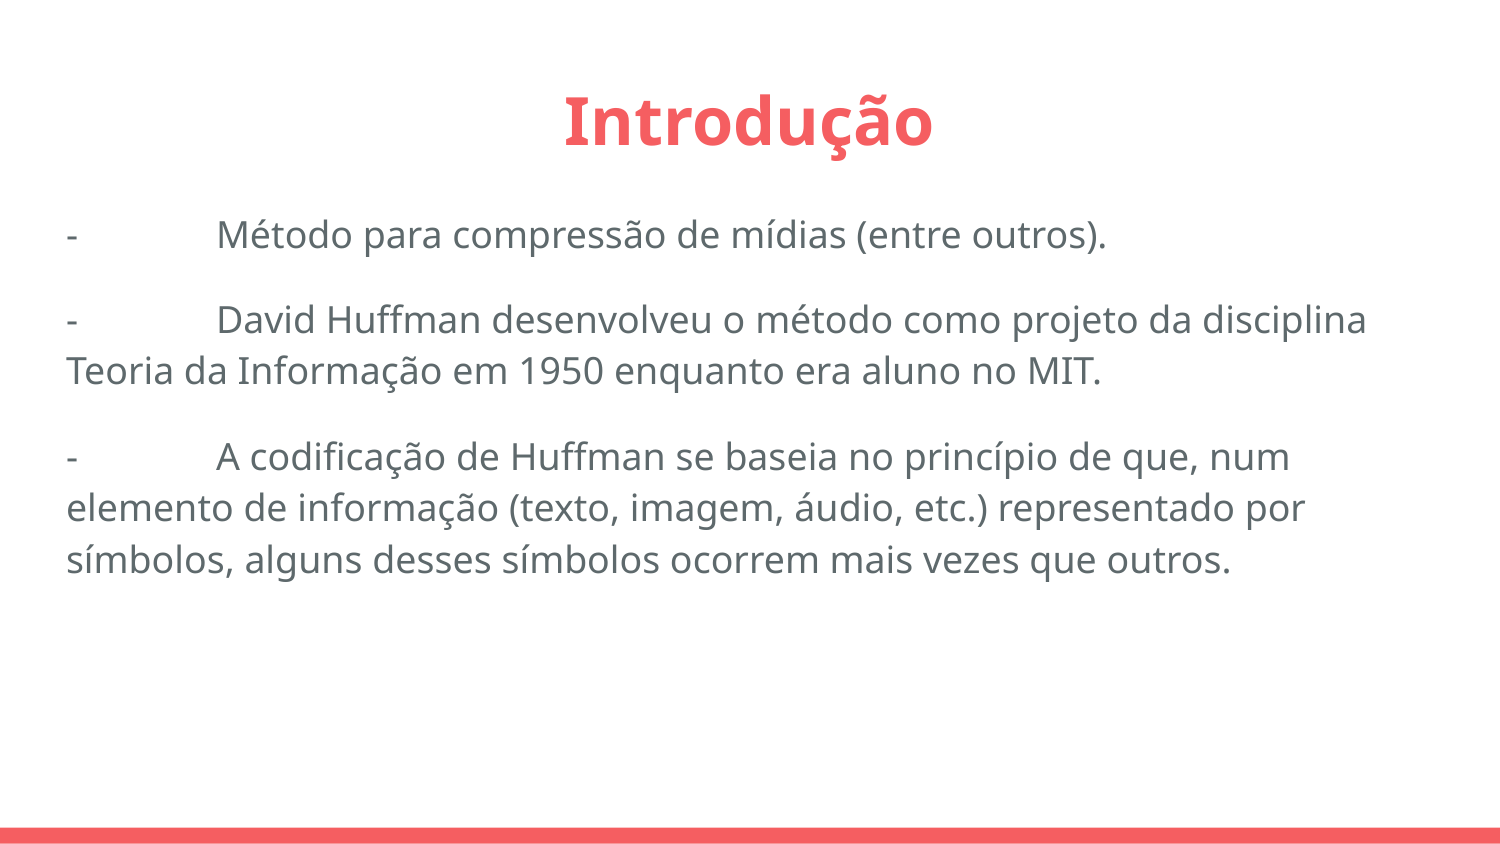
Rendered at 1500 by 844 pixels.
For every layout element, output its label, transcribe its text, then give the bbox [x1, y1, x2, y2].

list - Método para compressão de mídias (entre outros). - David Huffman desenvolveu o método como projeto da disciplina Teoria da Informação em 1950 enquanto era aluno no MIT. - A codificação de Huffman se baseia no princípio de que, num elemento de informação (texto, imagem, áudio, etc.) representado por símbolos, alguns desses símbolos ocorrem mais vezes que outros. [51, 189, 1449, 750]
title Introdução [51, 64, 1449, 167]
